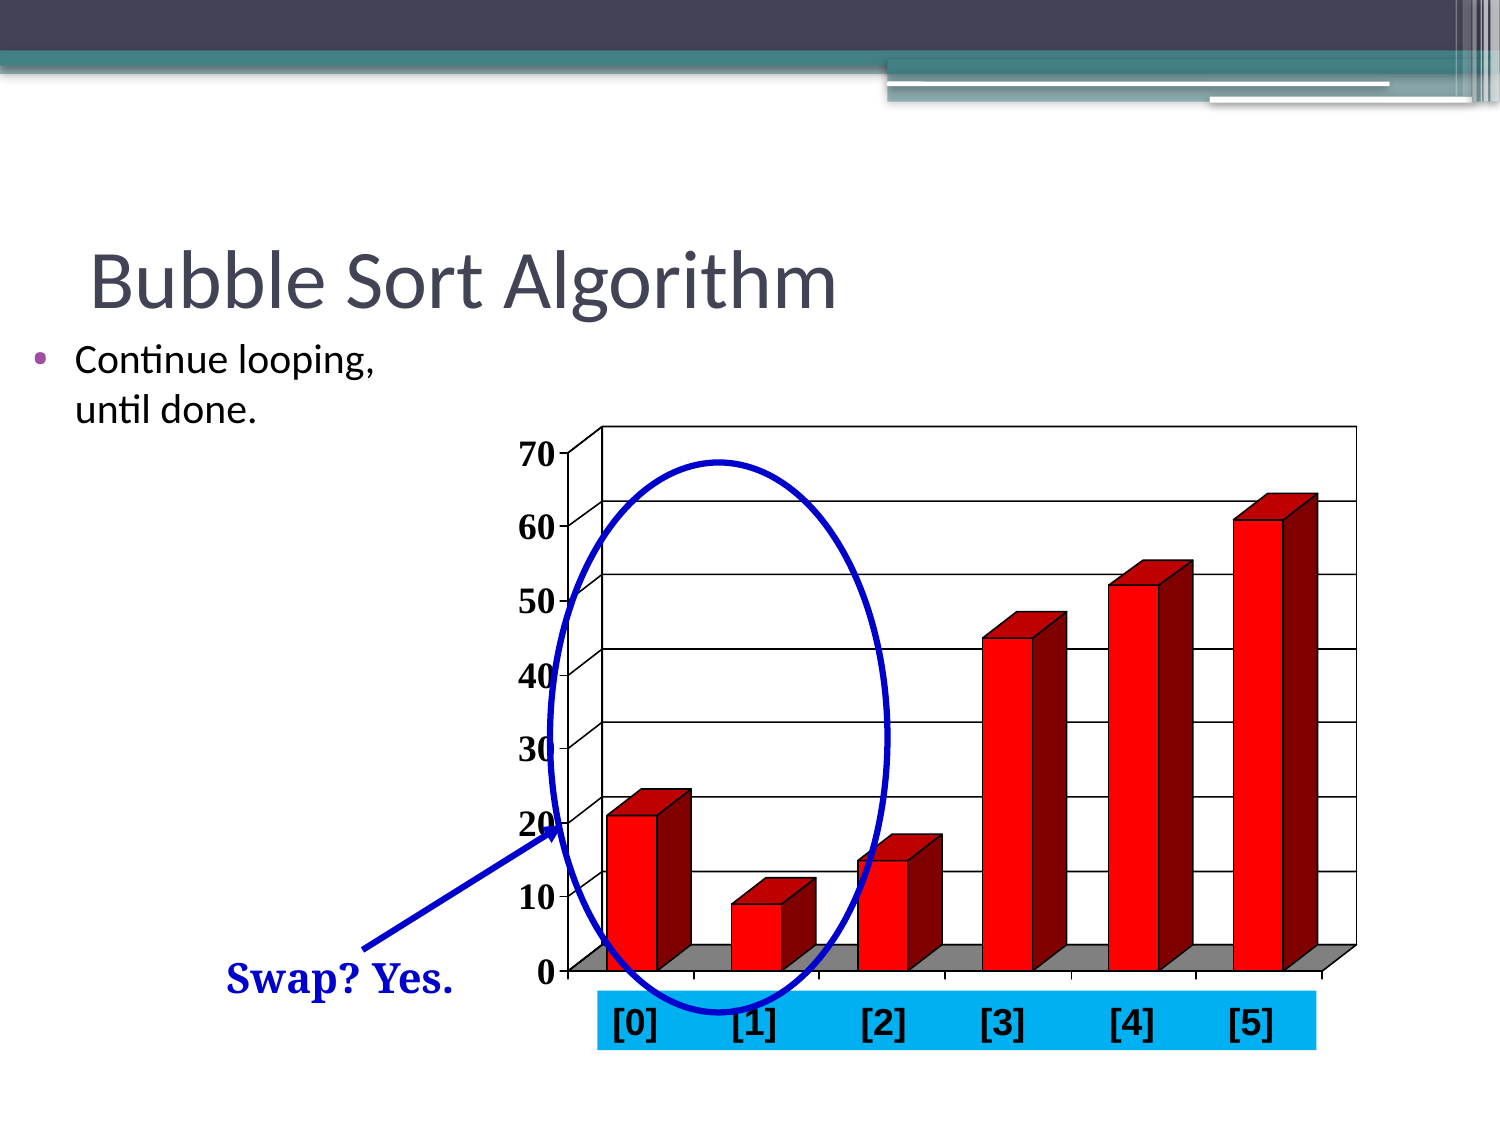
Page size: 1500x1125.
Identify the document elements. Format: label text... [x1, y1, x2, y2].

text_box Swap? Yes. [211, 944, 458, 1010]
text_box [464, 398, 1463, 1062]
list Continue looping, until done. [0, 324, 450, 1093]
title Bubble Sort Algorithm [75, 187, 1425, 363]
